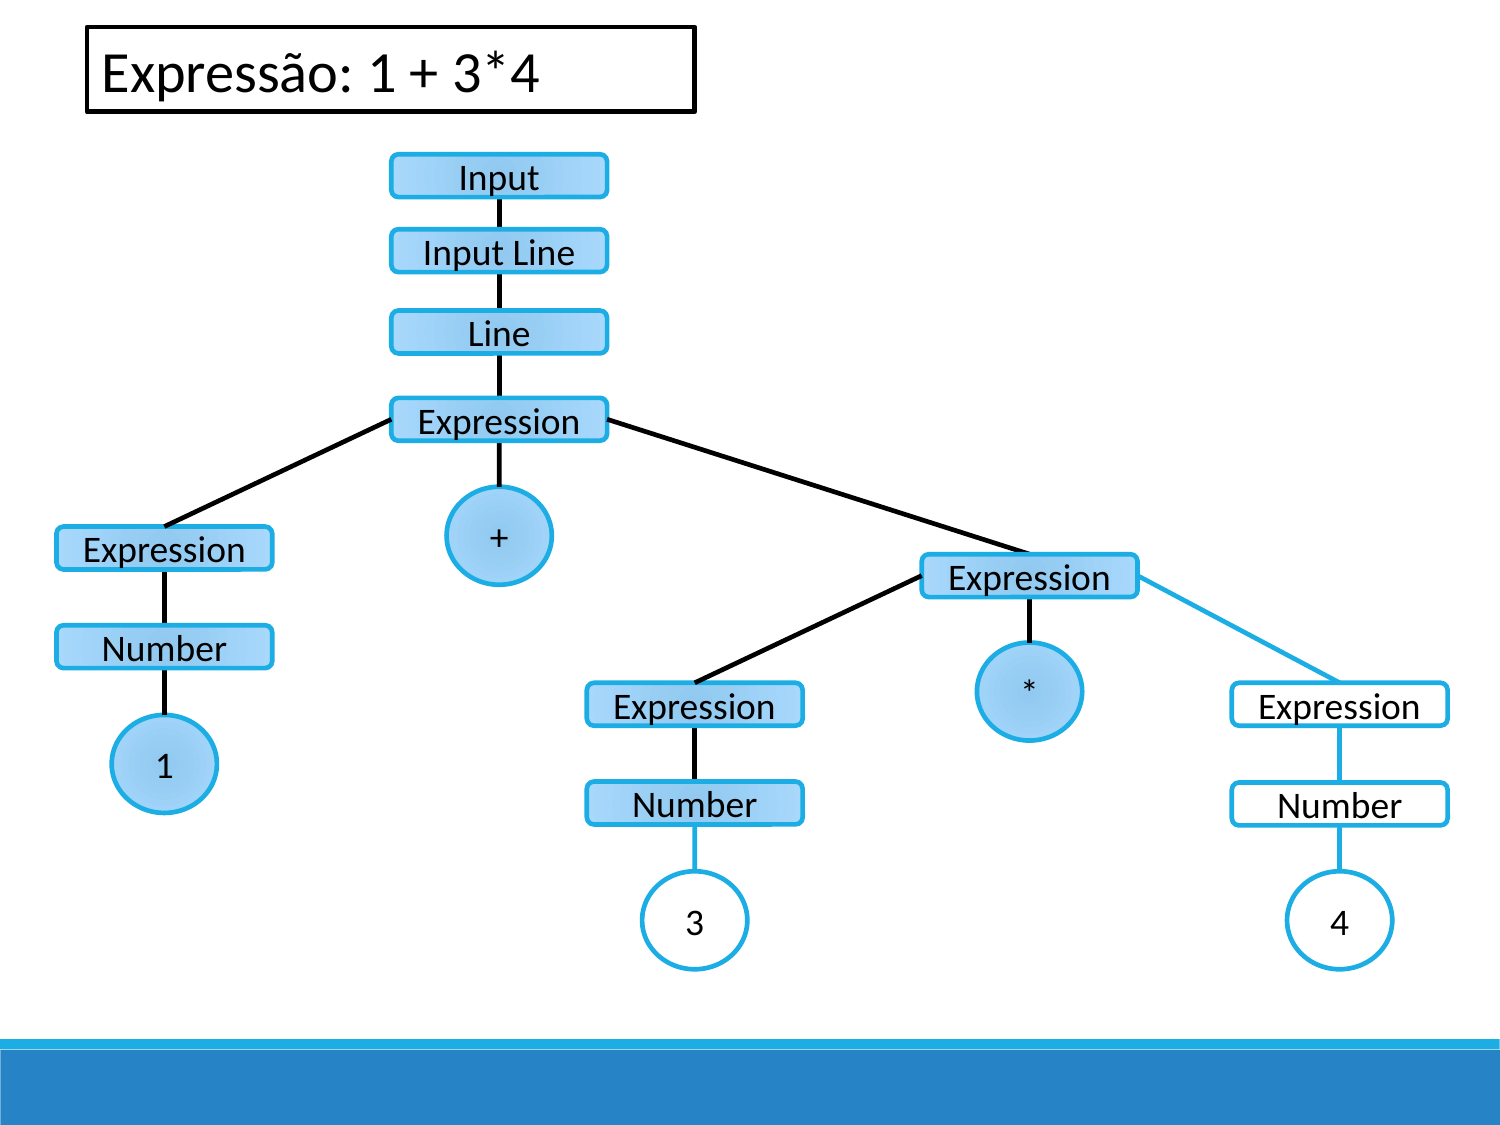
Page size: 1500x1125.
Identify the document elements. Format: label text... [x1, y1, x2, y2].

text_box Line [390, 309, 609, 355]
text_box + [445, 485, 553, 586]
text_box 4 [1285, 870, 1394, 971]
text_box Number [55, 624, 274, 670]
text_box Input Line [390, 228, 609, 274]
text_box Expression [390, 396, 609, 442]
text_box 1 [1339, 781, 1347, 787]
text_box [1136, 575, 1341, 684]
text_box Number [1230, 781, 1449, 827]
text_box Input [390, 153, 609, 199]
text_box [694, 575, 923, 684]
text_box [606, 418, 1031, 555]
text_box 3 [640, 870, 749, 971]
text_box * [975, 641, 1084, 742]
text_box Expressão: 1 + 3*4 [86, 27, 695, 112]
text_box Number [585, 780, 804, 826]
text_box Expression [1230, 681, 1449, 728]
text_box Expression [585, 681, 804, 727]
text_box Expression [920, 553, 1139, 599]
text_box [163, 418, 392, 528]
text_box Expression [55, 525, 274, 571]
text_box 1 [110, 714, 218, 814]
